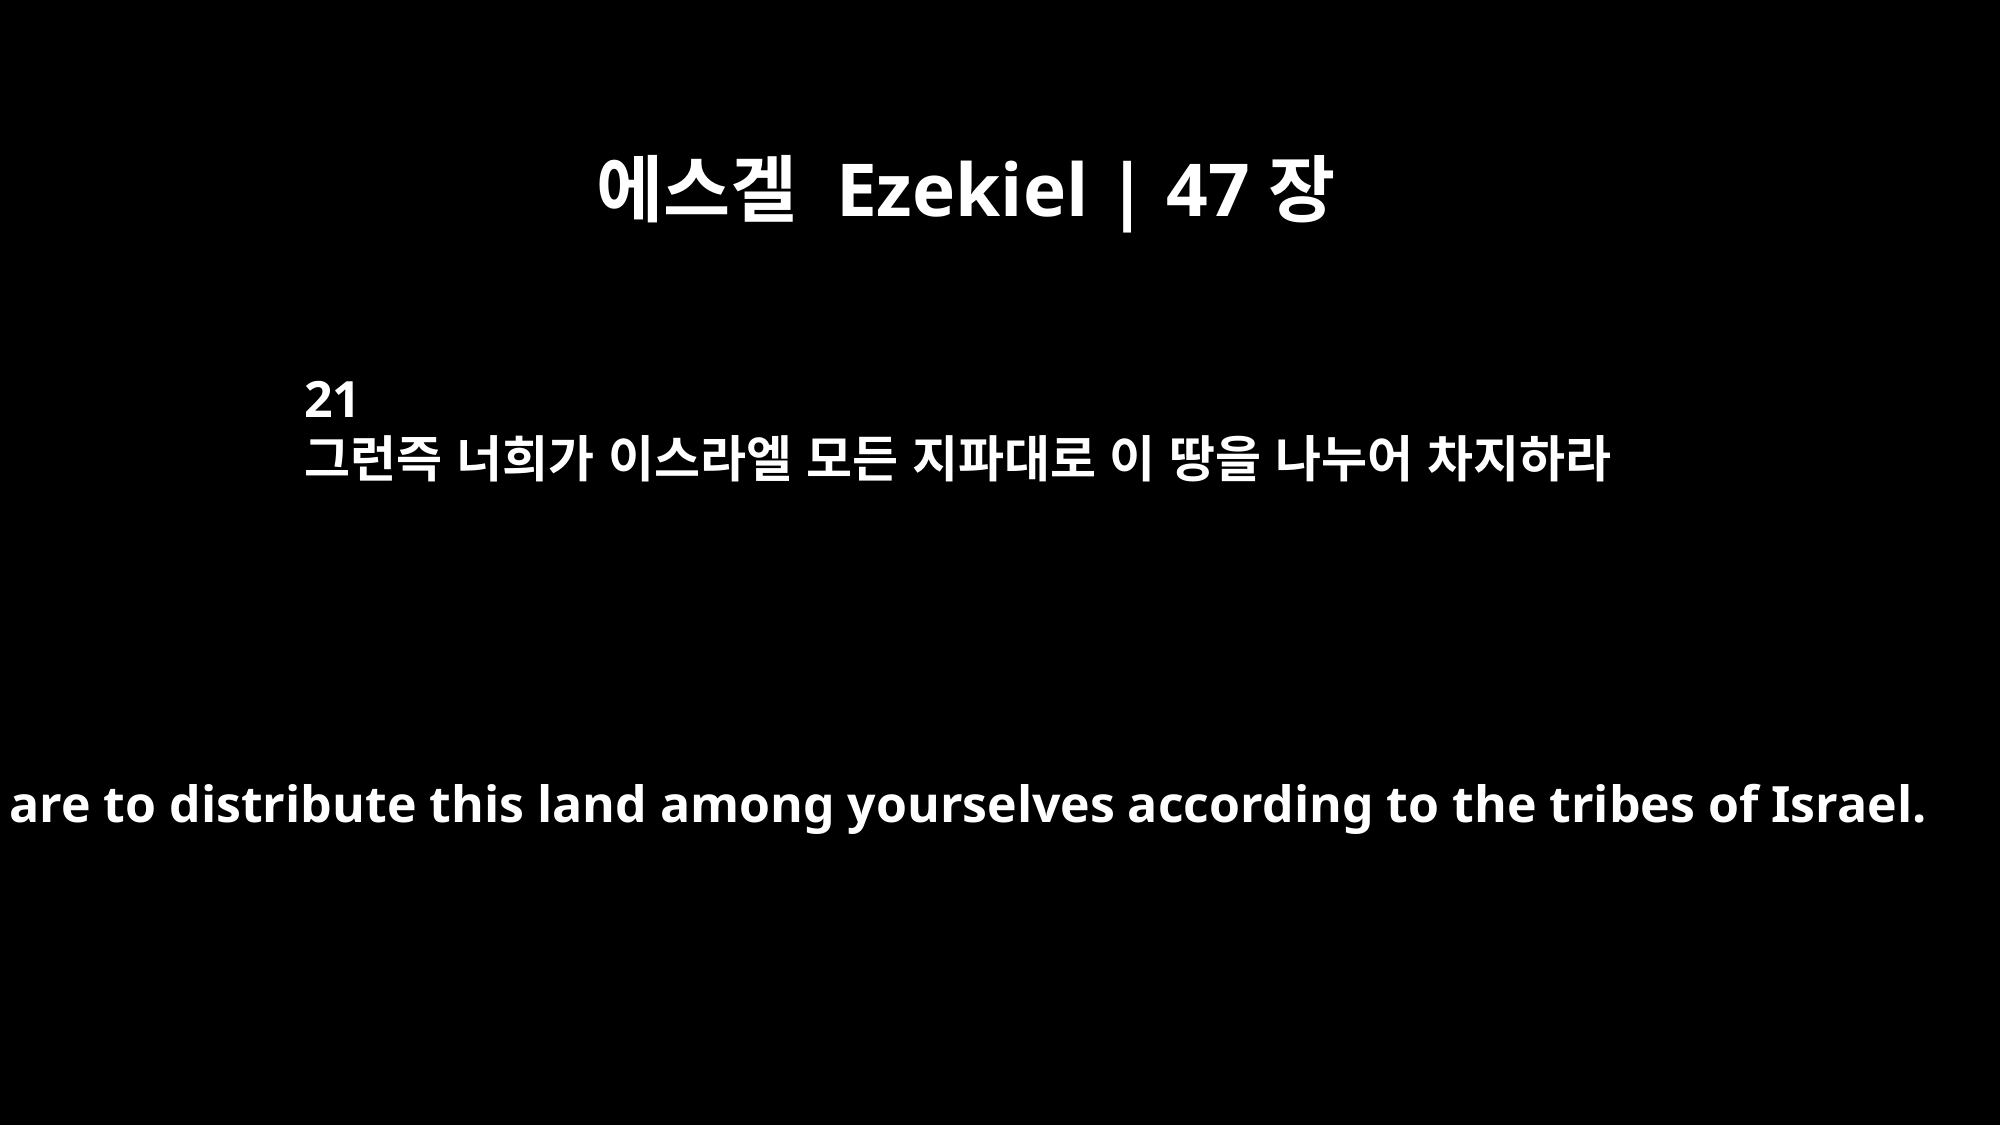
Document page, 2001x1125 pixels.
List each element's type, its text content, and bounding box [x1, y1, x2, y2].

text_box "You are to distribute this land among yourselves according to the tribes of Israel. [0, 764, 1943, 840]
text_box 에스겔 Ezekiel | 47장 [581, 136, 1351, 239]
text_box 21 그런즉 너희가 이스라엘 모든 지파대로 이 땅을 나누어 차지하라 [289, 359, 1628, 495]
